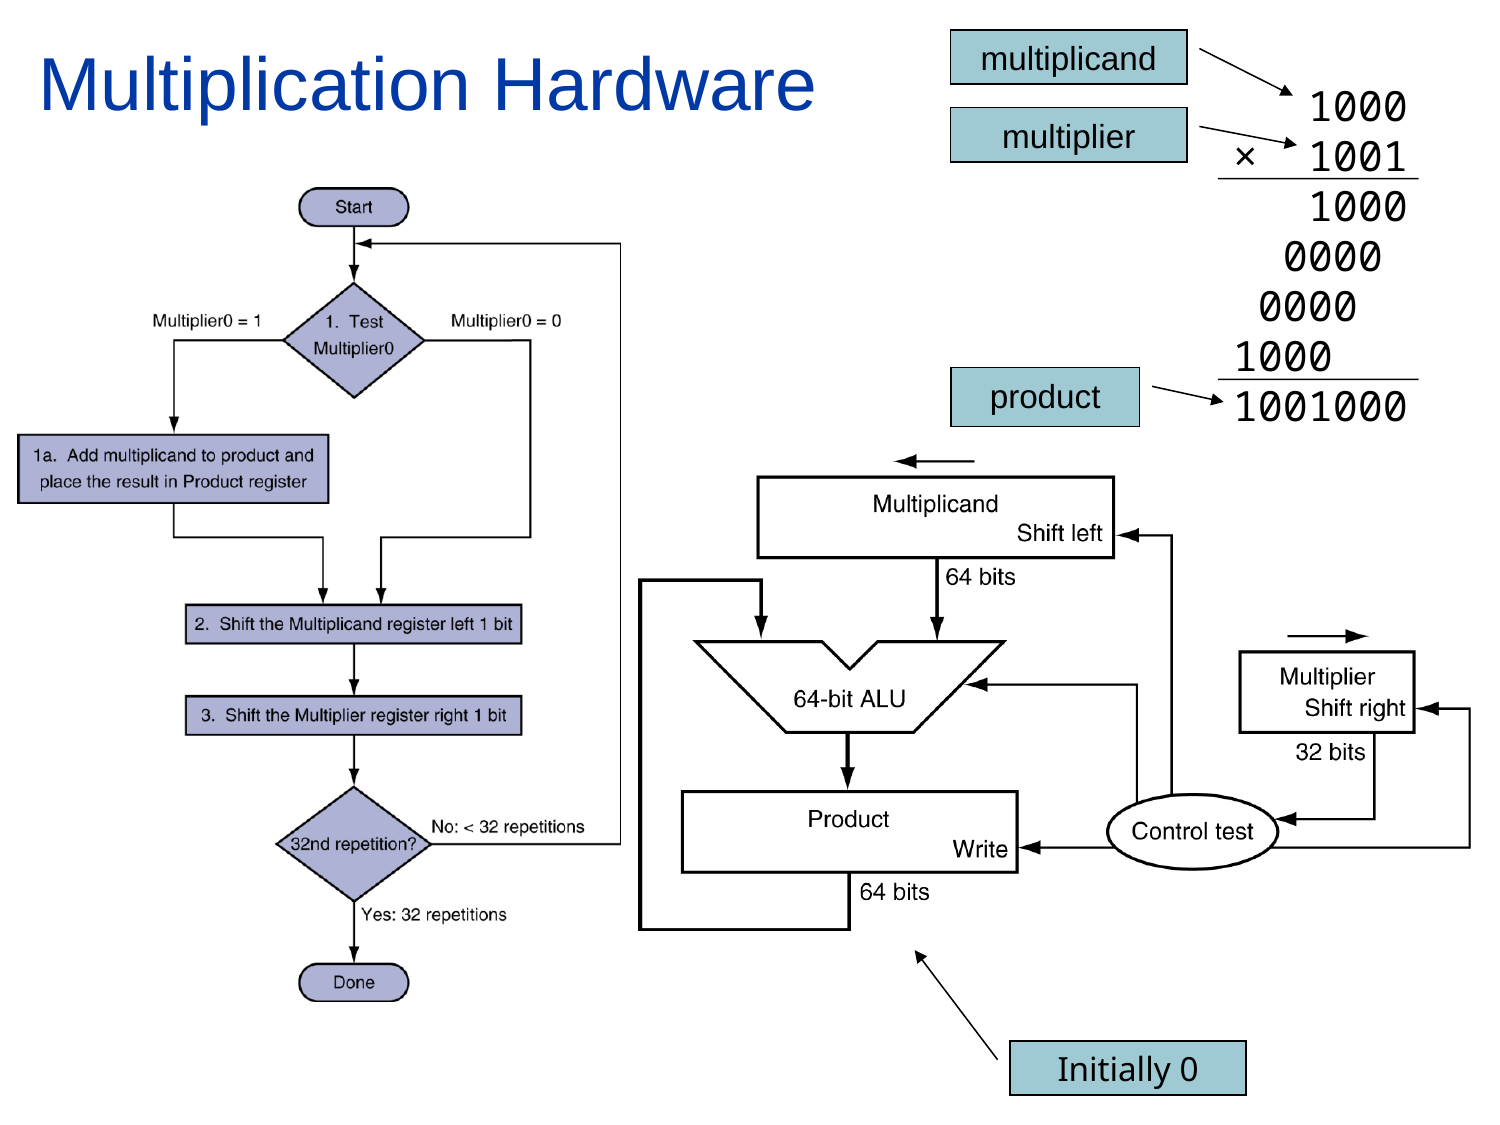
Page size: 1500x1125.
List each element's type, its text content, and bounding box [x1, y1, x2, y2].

picture [637, 454, 1471, 931]
text_box Initially 0 [1010, 1040, 1247, 1096]
title Multiplication Hardware [23, 26, 839, 133]
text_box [950, 29, 1424, 438]
text_box Initially 0 [914, 950, 998, 1060]
picture [17, 187, 621, 1003]
